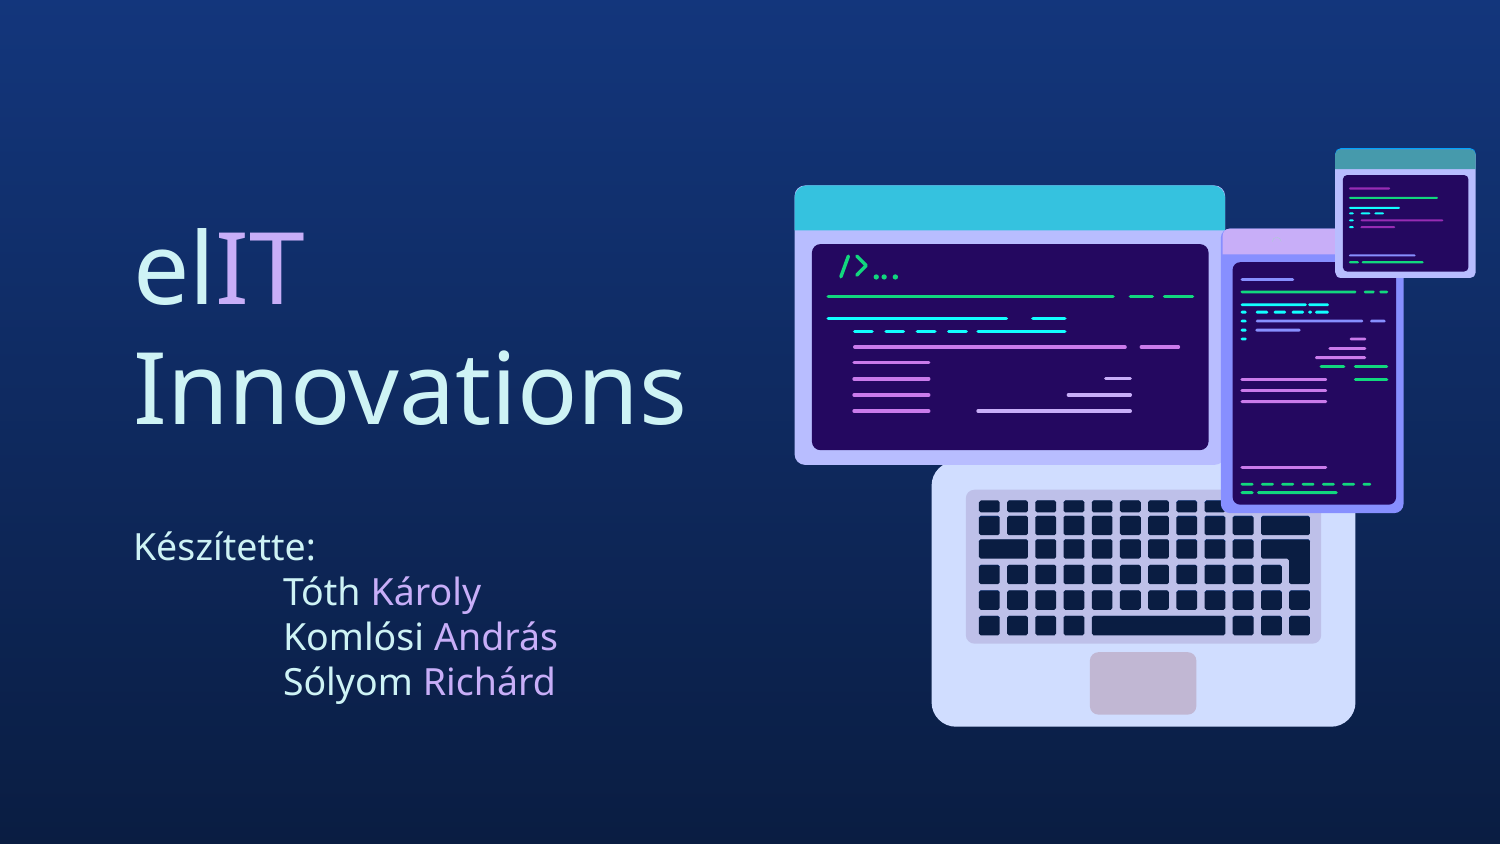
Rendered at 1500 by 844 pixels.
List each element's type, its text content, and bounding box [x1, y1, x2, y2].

title elIT Innovations [118, 148, 788, 502]
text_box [794, 147, 1476, 727]
subtitle Készítette: Tóth Károly Komlósi András Sólyom Richárd [118, 508, 662, 727]
